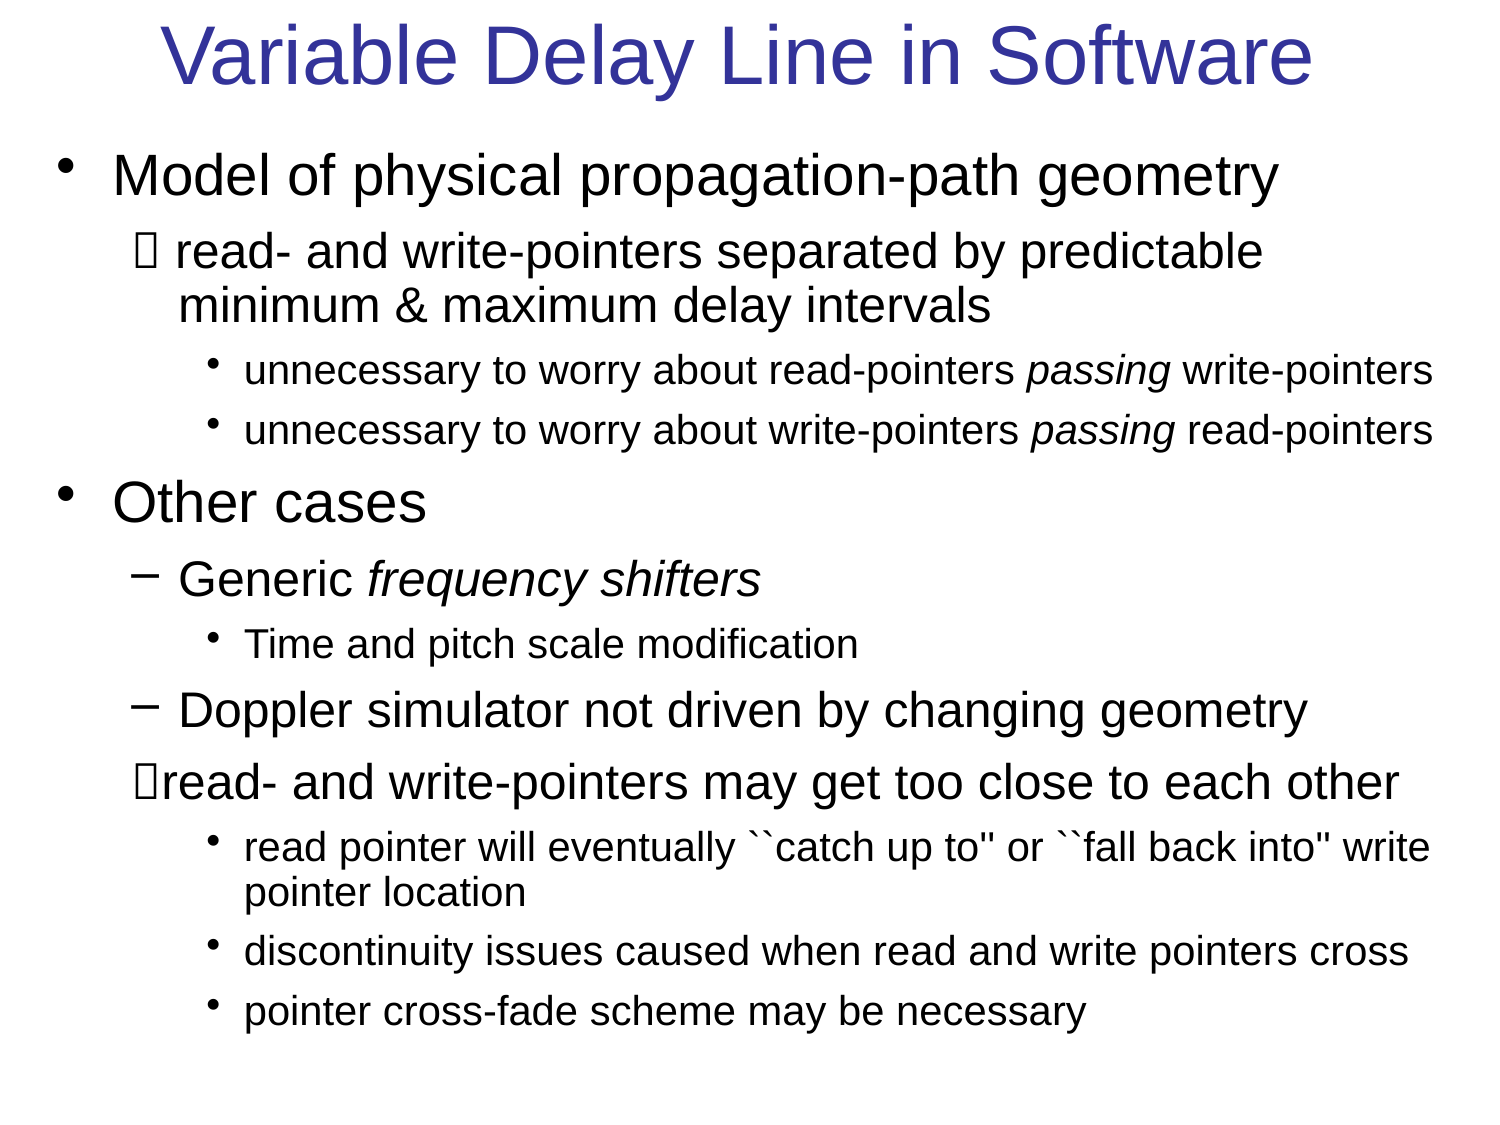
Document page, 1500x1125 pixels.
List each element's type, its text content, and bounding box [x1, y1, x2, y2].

title Variable Delay Line in Software [74, 0, 1426, 103]
list Model of physical propagation-path geometry  read- and write-pointers separated by predictable minimum & maximum delay intervals unnecessary to worry about read-pointers passing write-pointers unnecessary to worry about write-pointers passing read-pointers Other cases Generic frequency shifters Time and pitch scale modification Doppler simulator not driven by changing geometry read- and write-pointers may get too close to each other read pointer will eventually ``catch up to'' or ``fall back into'' write pointer location discontinuity issues caused when read and write pointers cross pointer cross-fade scheme may be necessary [40, 136, 1460, 1125]
